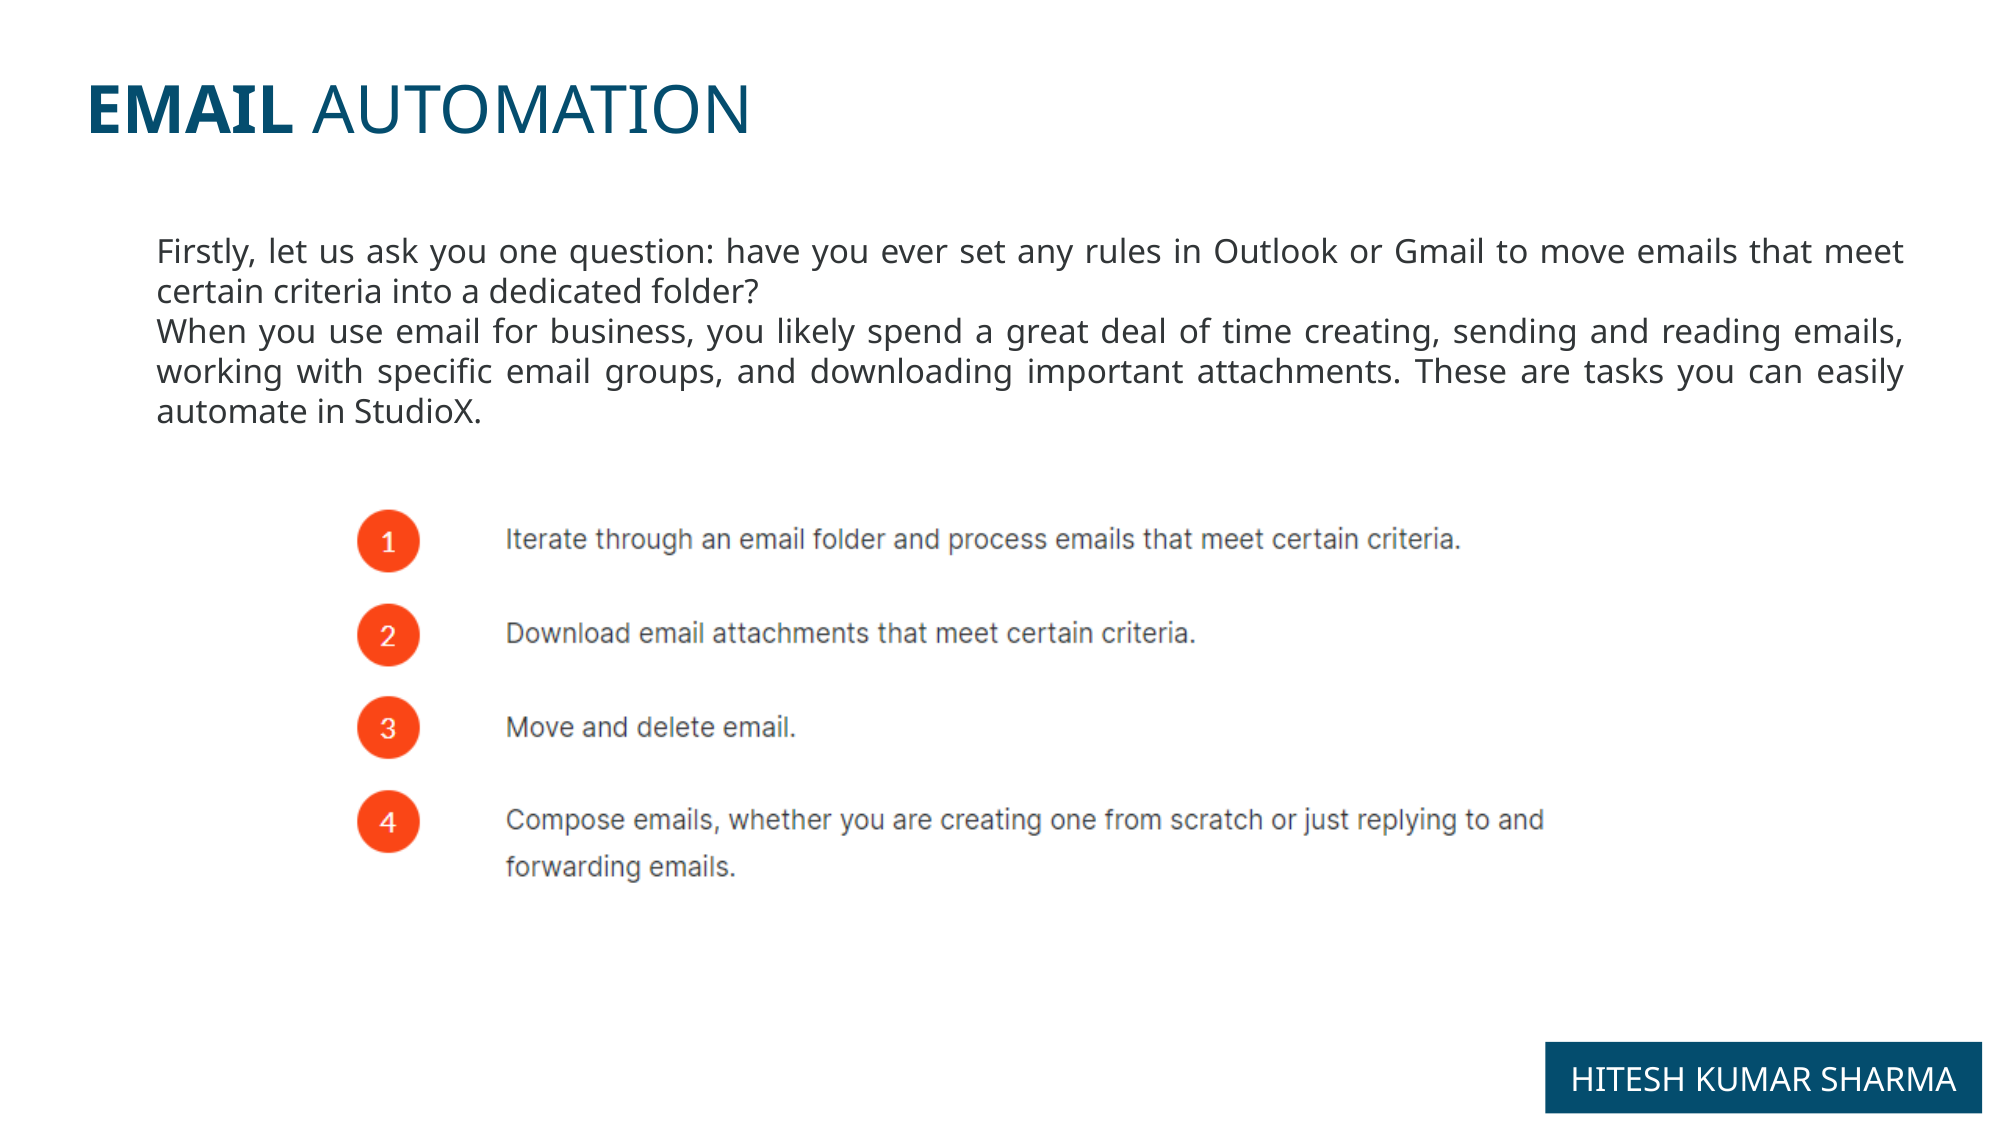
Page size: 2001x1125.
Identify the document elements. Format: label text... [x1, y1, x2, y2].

text_box EMAIL AUTOMATION [85, 66, 1841, 158]
text_box Firstly, let us ask you one question: have you ever set any rules in Outlook or Gmail to move emails that meet certain criteria into a dedicated folder? When you use email for business, you likely spend a great deal of time creating, sending and reading emails, working with specific email groups, and downloading important attachments. These are tasks you can easily automate in StudioX. [141, 223, 1922, 438]
picture [345, 499, 1581, 919]
footer HITESH KUMAR SHARMA [1545, 1041, 1983, 1114]
